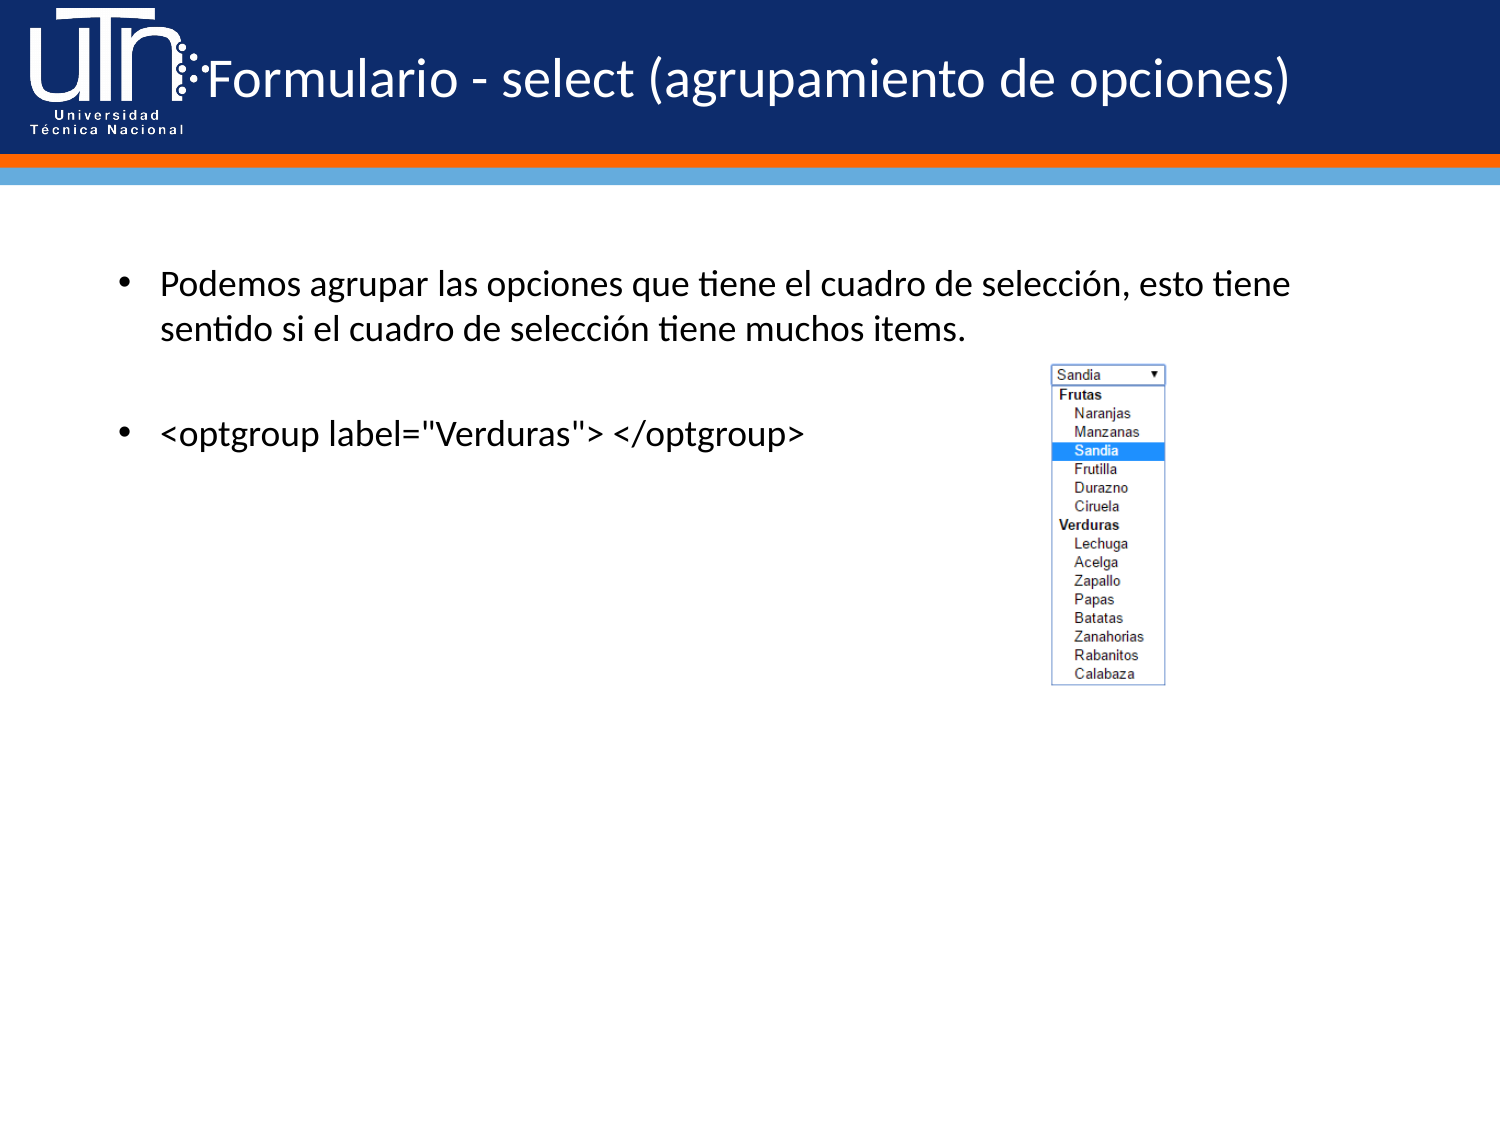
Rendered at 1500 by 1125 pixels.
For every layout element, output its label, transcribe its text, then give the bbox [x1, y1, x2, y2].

title Formulario - select (agrupamiento de opciones) [0, 0, 1500, 154]
list Podemos agrupar las opciones que tiene el cuadro de selección, esto tiene sentido si el cuadro de selección tiene muchos items. <optgroup label="Verduras"> </optgroup> [103, 198, 1397, 1012]
picture [1047, 357, 1172, 692]
